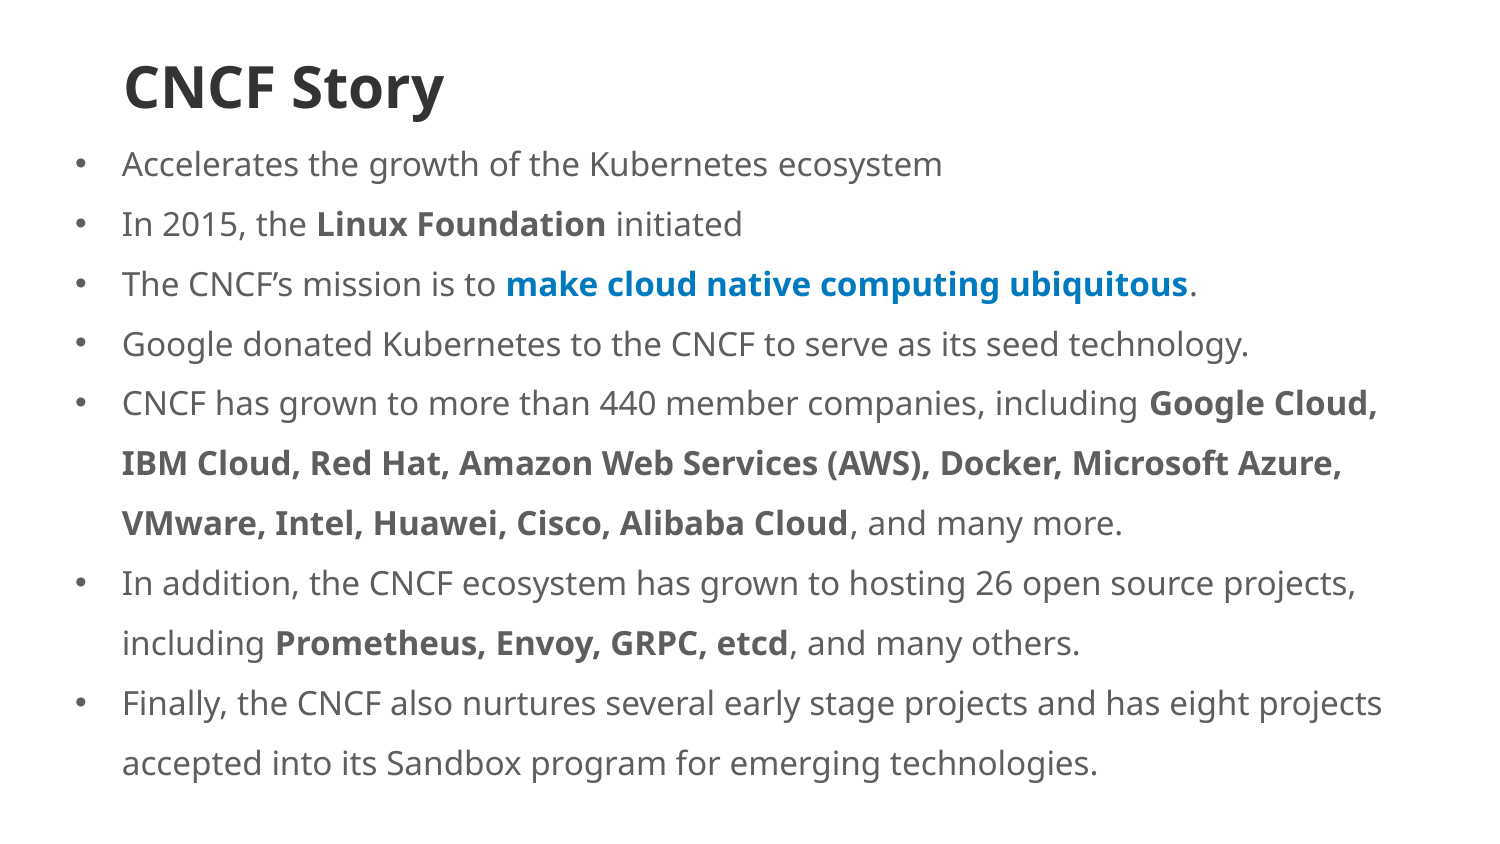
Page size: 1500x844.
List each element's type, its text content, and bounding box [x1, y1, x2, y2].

text_box Accelerates the growth of the Kubernetes ecosystem In 2015, the Linux Foundation initiated The CNCF’s mission is to make cloud native computing ubiquitous. Google donated Kubernetes to the CNCF to serve as its seed technology. CNCF has grown to more than 440 member companies, including Google Cloud, IBM Cloud, Red Hat, Amazon Web Services (AWS), Docker, Microsoft Azure, VMware, Intel, Huawei, Cisco, Alibaba Cloud, and many more. In addition, the CNCF ecosystem has grown to hosting 26 open source projects, including Prometheus, Envoy, GRPC, etcd, and many others. Finally, the CNCF also nurtures several early stage projects and has eight projects accepted into its Sandbox program for emerging technologies. [66, 114, 1411, 790]
text_box CNCF Story [120, 47, 1202, 114]
